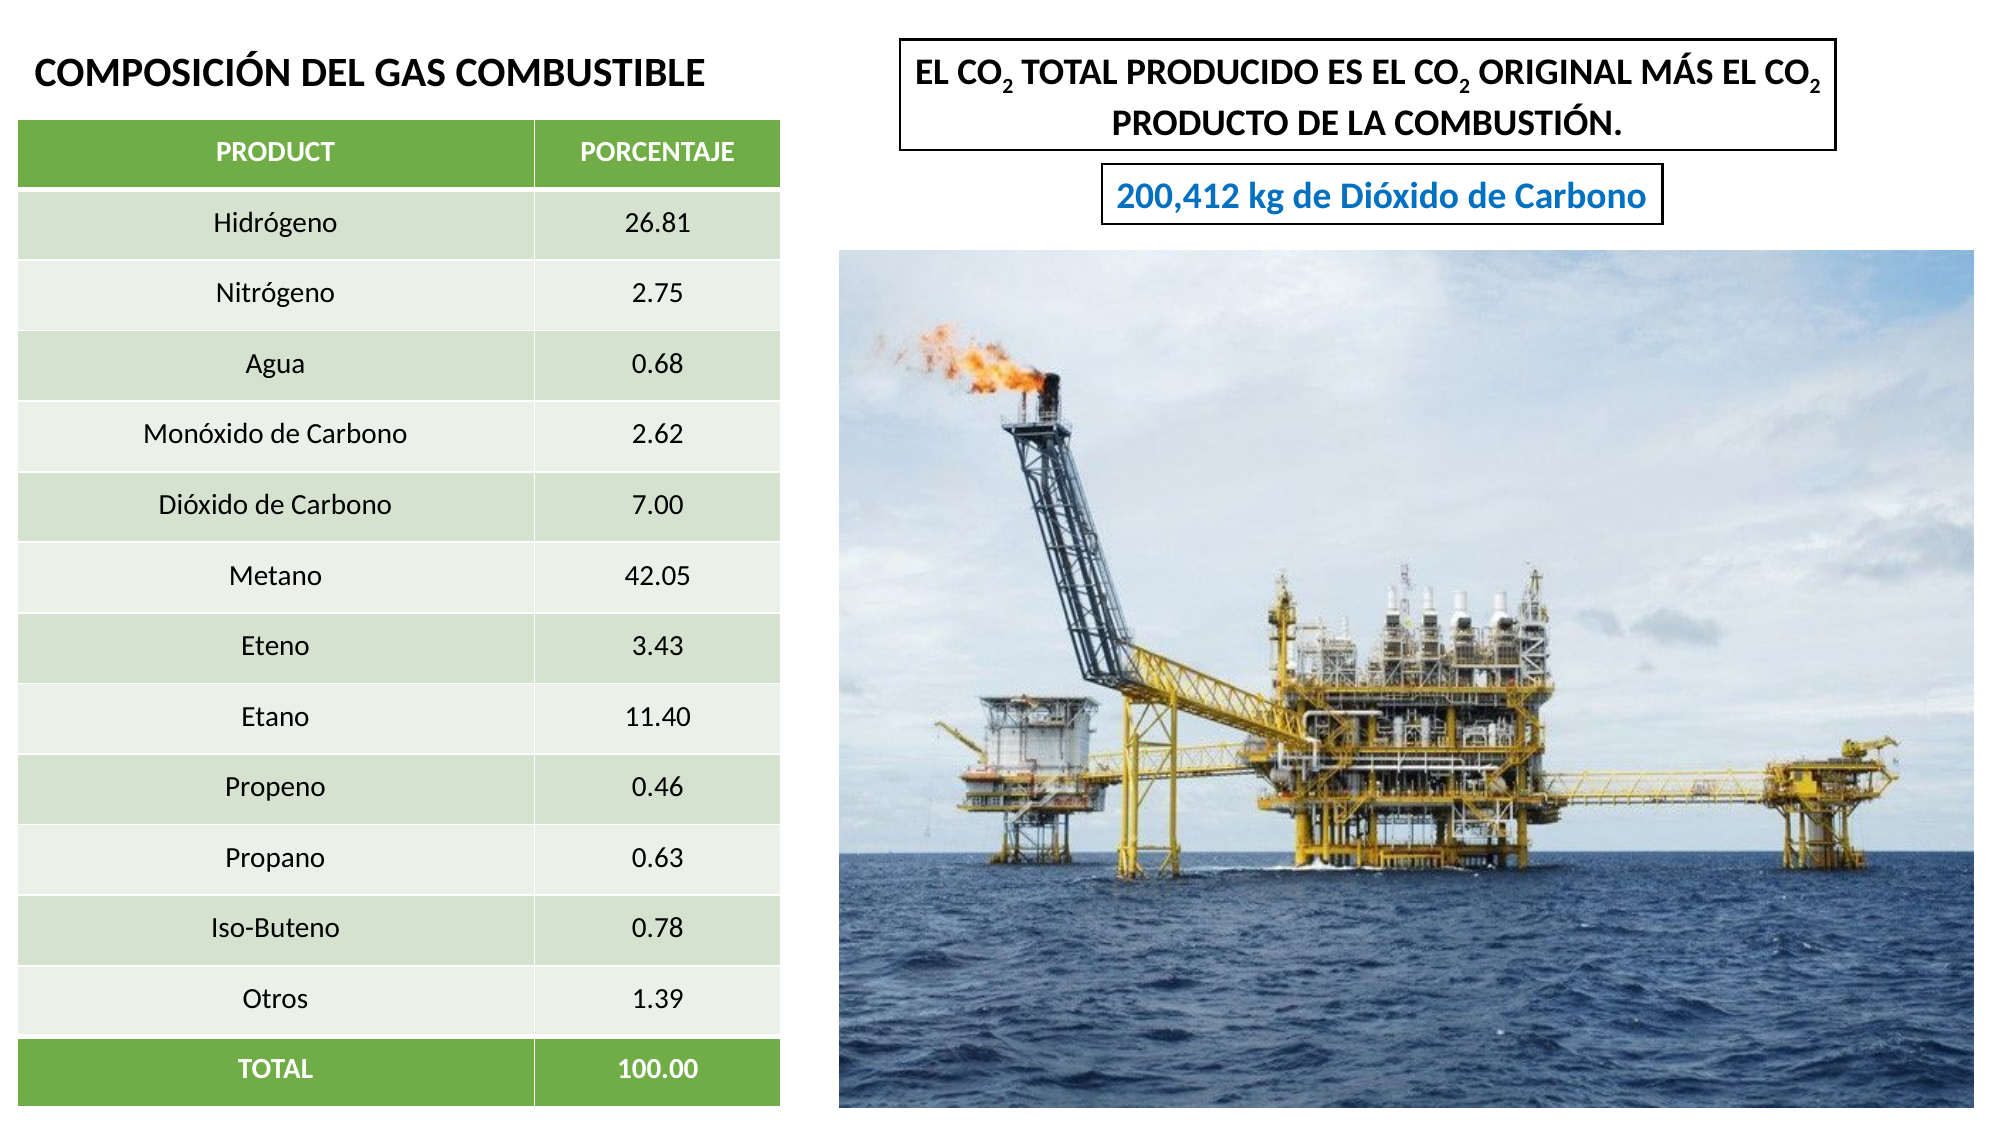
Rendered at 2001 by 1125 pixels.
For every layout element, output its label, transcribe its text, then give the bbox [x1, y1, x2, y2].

table_cell 11.40 [535, 684, 780, 753]
table_cell TOTAL [18, 1039, 534, 1106]
table_cell 2.62 [535, 402, 780, 471]
table_cell Iso-Buteno [18, 896, 534, 965]
table_cell 0.46 [535, 755, 780, 824]
table_cell Etano [18, 684, 534, 753]
text_box EL CO2 TOTAL PRODUCIDO ES EL CO2 ORIGINAL MÁS EL CO2 PRODUCTO DE LA COMBUSTIÓN. [899, 38, 1837, 151]
table_cell Nitrógeno [18, 261, 534, 330]
table_cell Metano [18, 543, 534, 612]
table_cell 1.39 [535, 967, 780, 1034]
text_box 200,412 kg de Dióxido de Carbono [1101, 163, 1664, 225]
table_cell Propano [18, 825, 534, 894]
table_cell Otros [18, 967, 534, 1034]
table_cell Eteno [18, 614, 534, 683]
table_cell Monóxido de Carbono [18, 402, 534, 471]
table_header PRODUCT [18, 120, 534, 187]
table_cell 26.81 [535, 192, 780, 259]
text_box COMPOSICIÓN DEL GAS COMBUSTIBLE [19, 37, 721, 103]
table_cell Propeno [18, 755, 534, 824]
table_cell 0.63 [535, 825, 780, 894]
table_cell 0.68 [535, 331, 780, 400]
table_cell 42.05 [535, 543, 780, 612]
table_cell 3.43 [535, 614, 780, 683]
table_cell 100.00 [535, 1039, 780, 1106]
table_cell Dióxido de Carbono [18, 473, 534, 541]
table_cell Agua [18, 331, 534, 400]
table_cell 0.78 [535, 896, 780, 965]
table_cell Hidrógeno [18, 192, 534, 259]
table_cell 7.00 [535, 473, 780, 541]
table_header PORCENTAJE [535, 120, 780, 187]
picture [839, 250, 1974, 1108]
table_cell 2.75 [535, 261, 780, 330]
